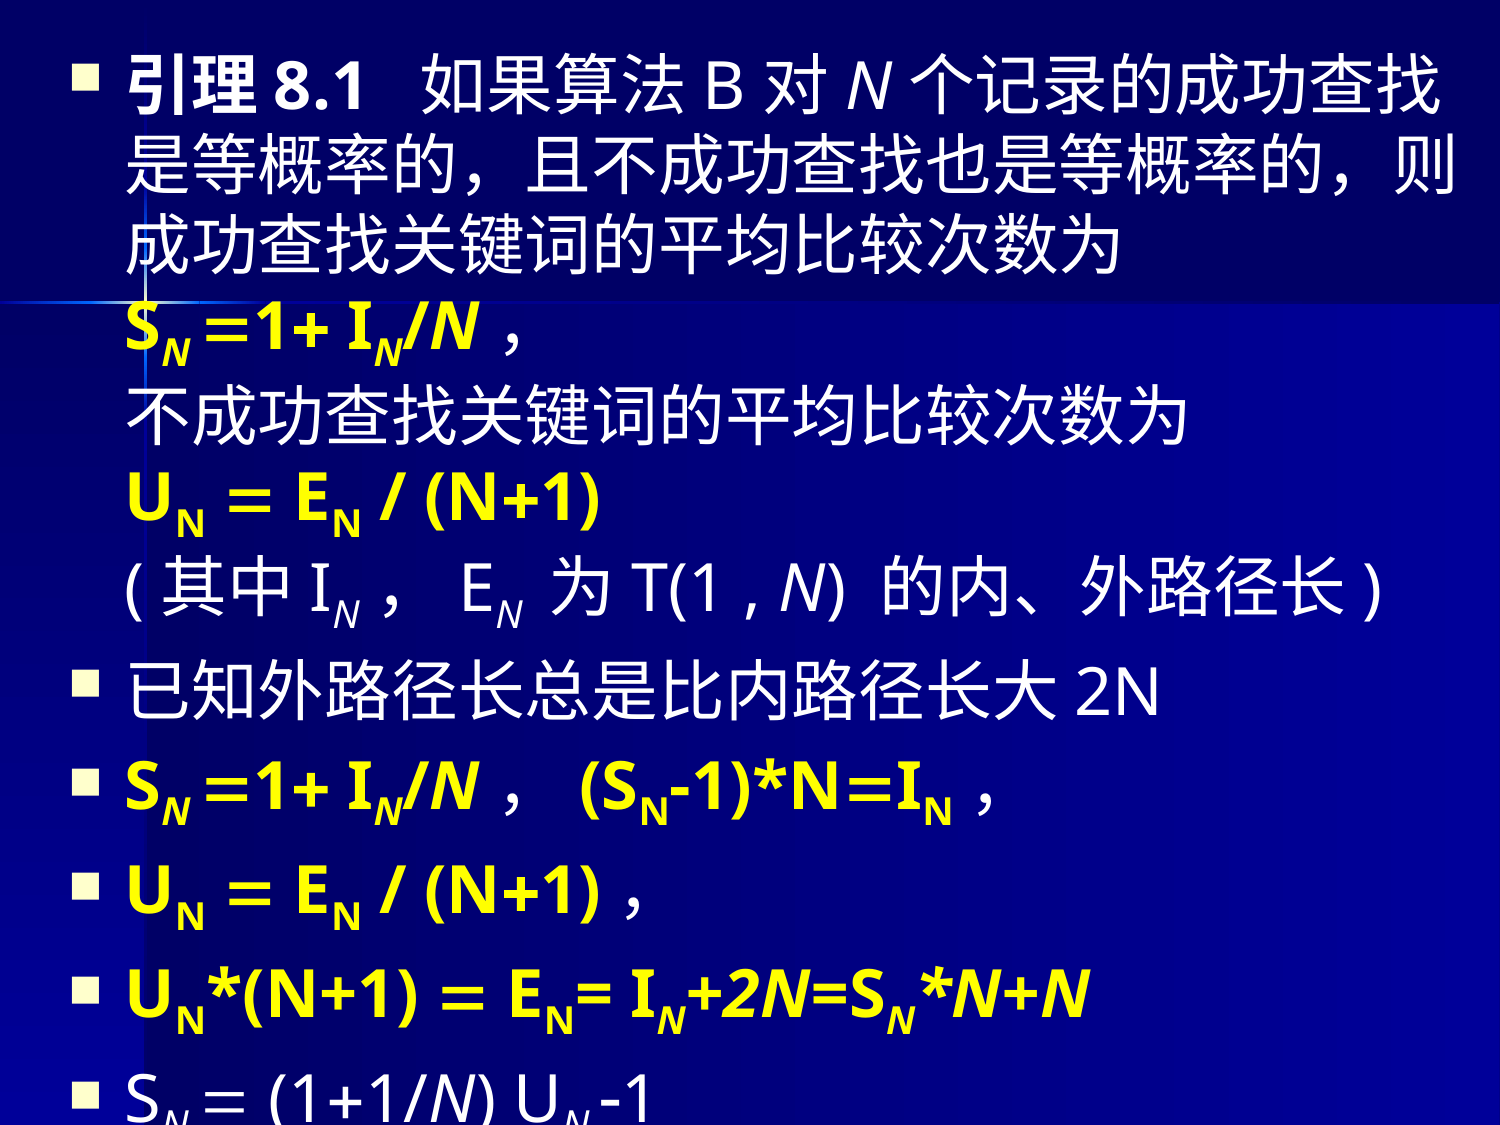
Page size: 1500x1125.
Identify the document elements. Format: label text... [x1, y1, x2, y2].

list 引理8.1 如果算法B对N个记录的成功查找是等概率的，且不成功查找也是等概率的，则成功查找关键词的平均比较次数为 SN 1 IN/N， 不成功查找关键词的平均比较次数为 UN  EN / (N1) (其中IN，EN 为T(1 , N) 的内、外路径长) 已知外路径长总是比内路径长大2N SN 1 IN/N，(SN-1)*NIN， UN  EN / (N1)， UN*(N+1)  EN= IN+2N=SN*N+N SN  (11/N) UN 1 [52, 35, 1489, 1048]
